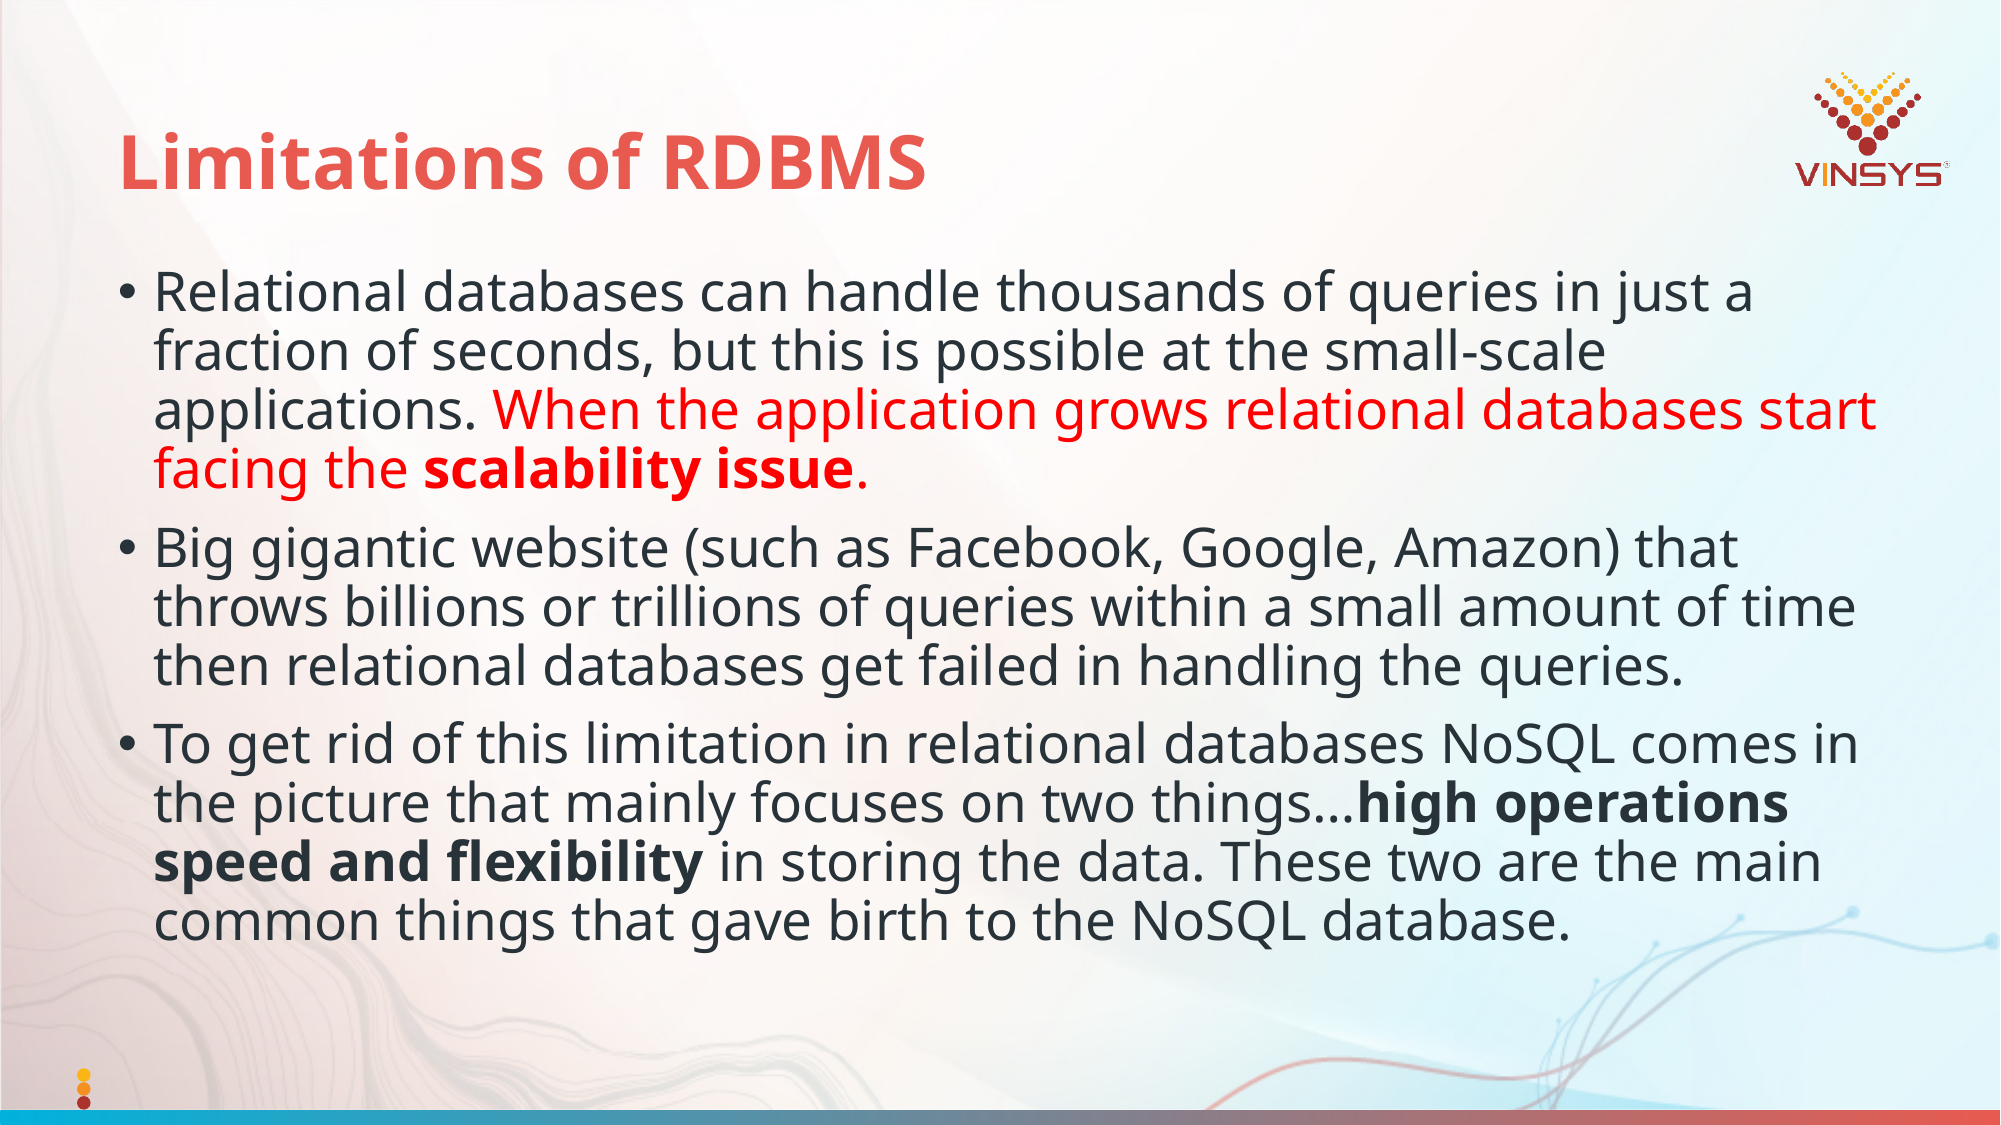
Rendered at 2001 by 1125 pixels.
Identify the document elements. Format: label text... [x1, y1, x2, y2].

picture [0, 0, 2000, 1110]
title Limitations of RDBMS [103, 117, 1917, 229]
list Relational databases can handle thousands of queries in just a fraction of seconds, but this is possible at the small-scale applications. When the application grows relational databases start facing the scalability issue. Big gigantic website (such as Facebook, Google, Amazon) that throws billions or trillions of queries within a small amount of time then relational databases get failed in handling the queries. To get rid of this limitation in relational databases NoSQL comes in the picture that mainly focuses on two things…high operations speed and flexibility in storing the data. These two are the main common things that gave birth to the NoSQL database. [103, 257, 1917, 972]
